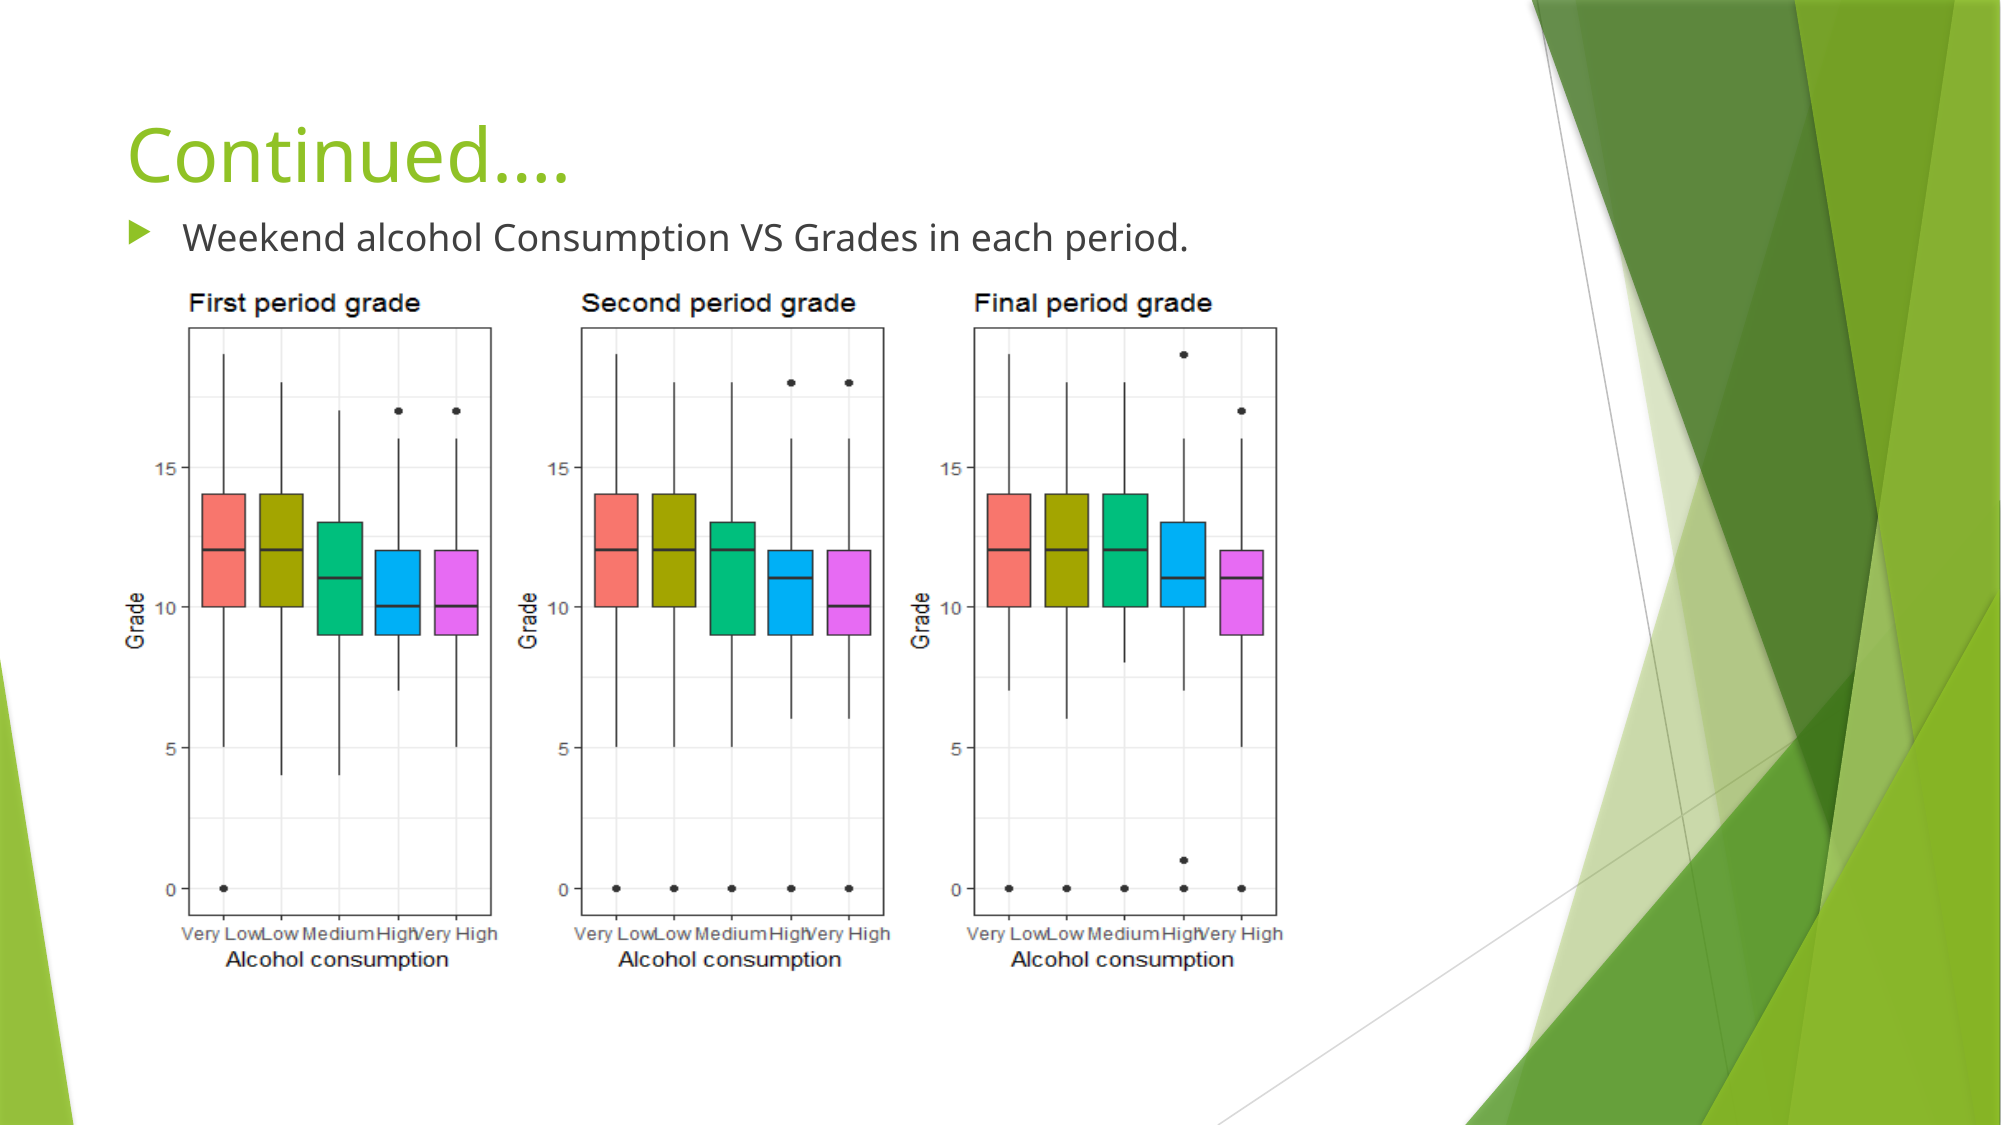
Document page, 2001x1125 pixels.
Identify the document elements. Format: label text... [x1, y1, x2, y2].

title Continued…. [111, 99, 1522, 206]
list Weekend alcohol Consumption VS Grades in each period. [111, 206, 1522, 992]
picture [110, 281, 1290, 981]
